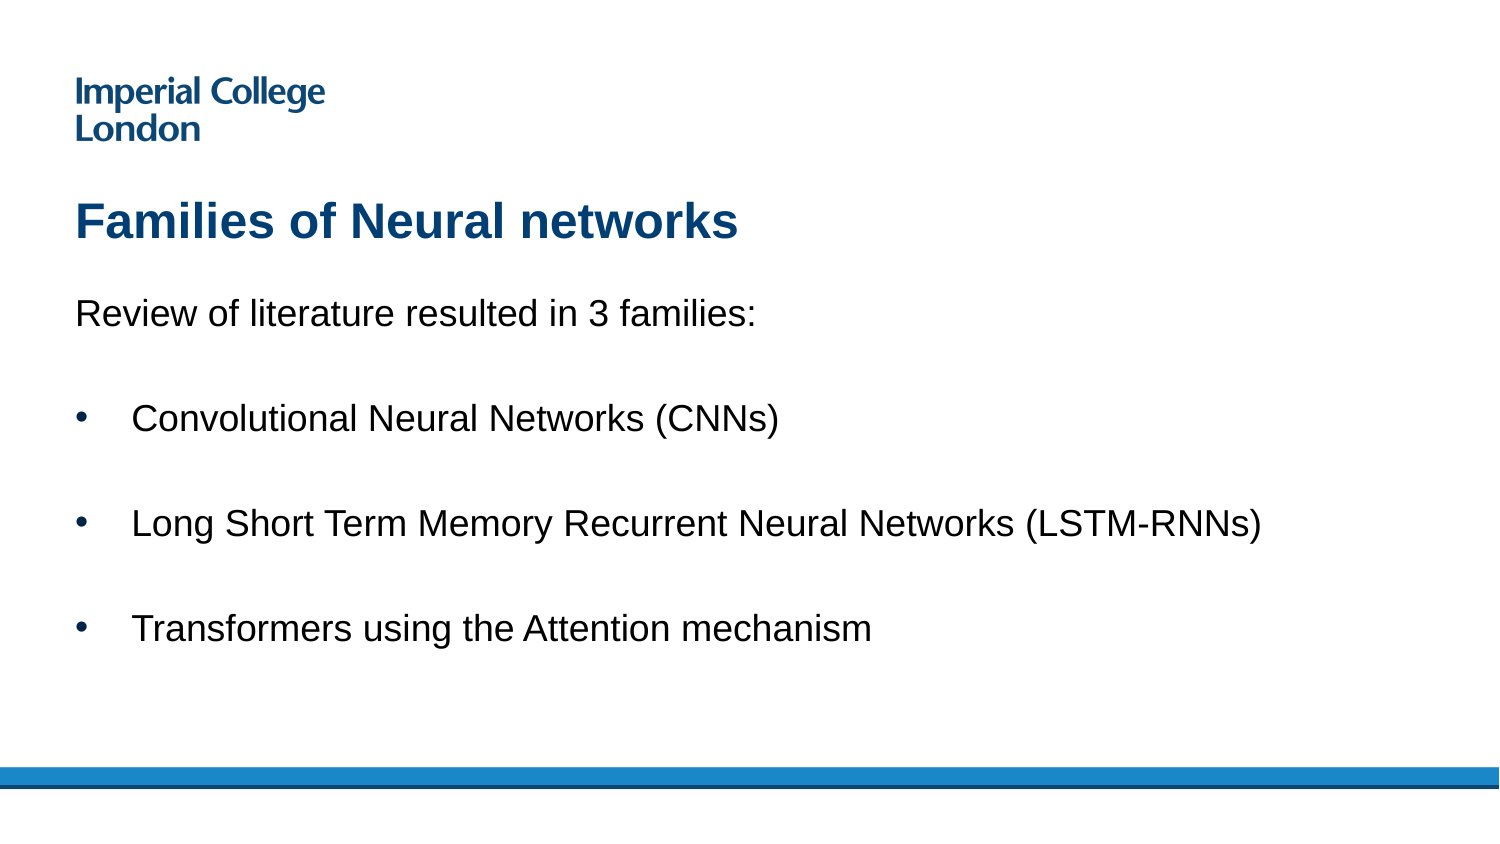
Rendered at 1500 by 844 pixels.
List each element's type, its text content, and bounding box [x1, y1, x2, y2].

picture [0, 0, 1499, 844]
title Families of Neural networks [75, 183, 1425, 246]
list Review of literature resulted in 3 families: Convolutional Neural Networks (CNNs) Long Short Term Memory Recurrent Neural Networks (LSTM-RNNs) Transformers using the Attention mechanism [75, 288, 1425, 718]
